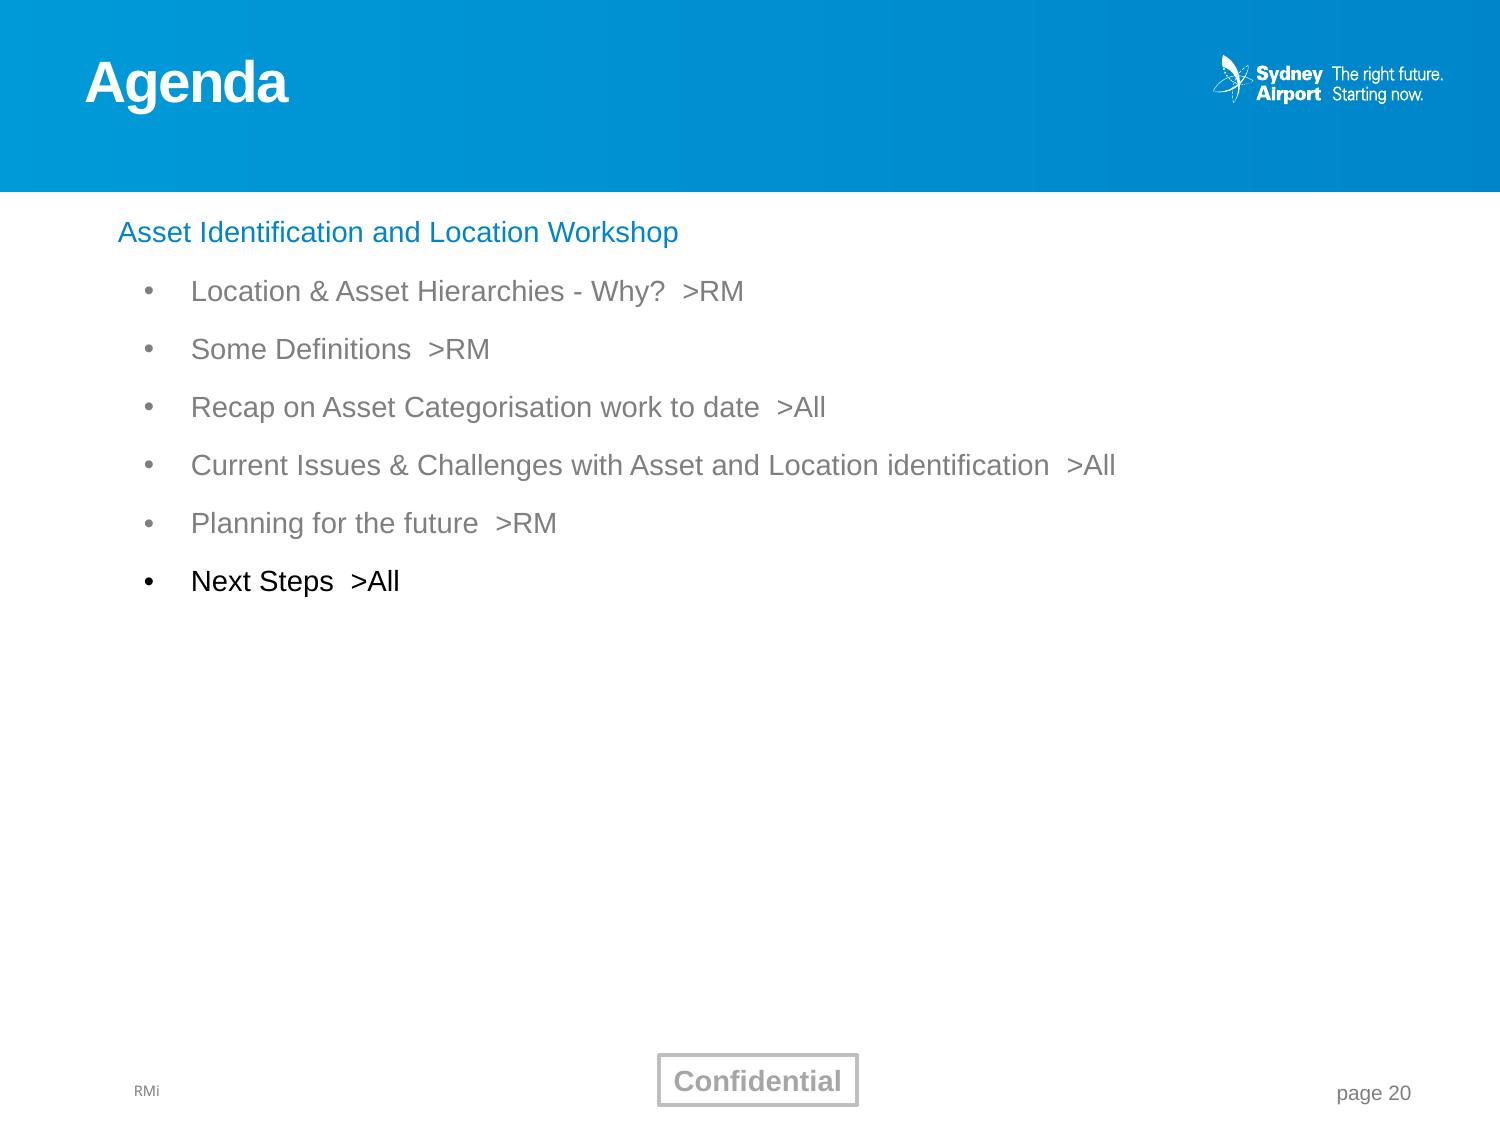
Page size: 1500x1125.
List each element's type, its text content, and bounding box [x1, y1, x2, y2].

title Agenda [84, 54, 1202, 194]
list Asset Identification and Location Workshop Location & Asset Hierarchies - Why? >RM Some Definitions >RM Recap on Asset Categorisation work to date >All Current Issues & Challenges with Asset and Location identification >All Planning for the future >RM Next Steps >All [117, 216, 1448, 1041]
